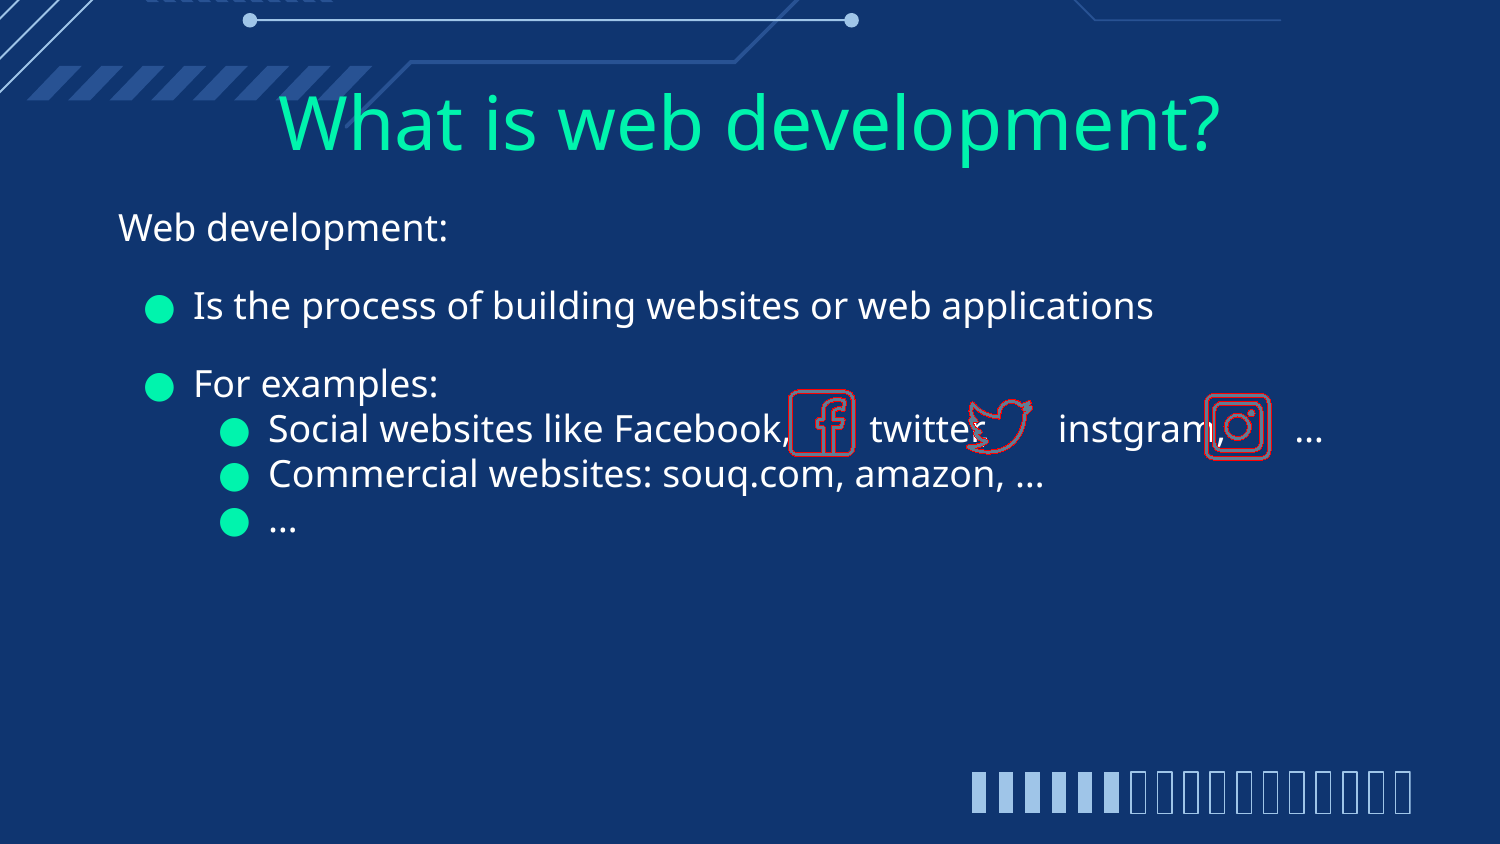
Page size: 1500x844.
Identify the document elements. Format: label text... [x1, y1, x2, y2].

list Web development: Is the process of building websites or web applications For examples: Social websites like Facebook, twitter, instgram, … Commercial websites: souq.com, amazon, … … [118, 203, 1382, 750]
text_box [966, 399, 1033, 455]
title What is web development? [118, 75, 1382, 156]
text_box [1203, 393, 1272, 461]
text_box [788, 389, 856, 457]
